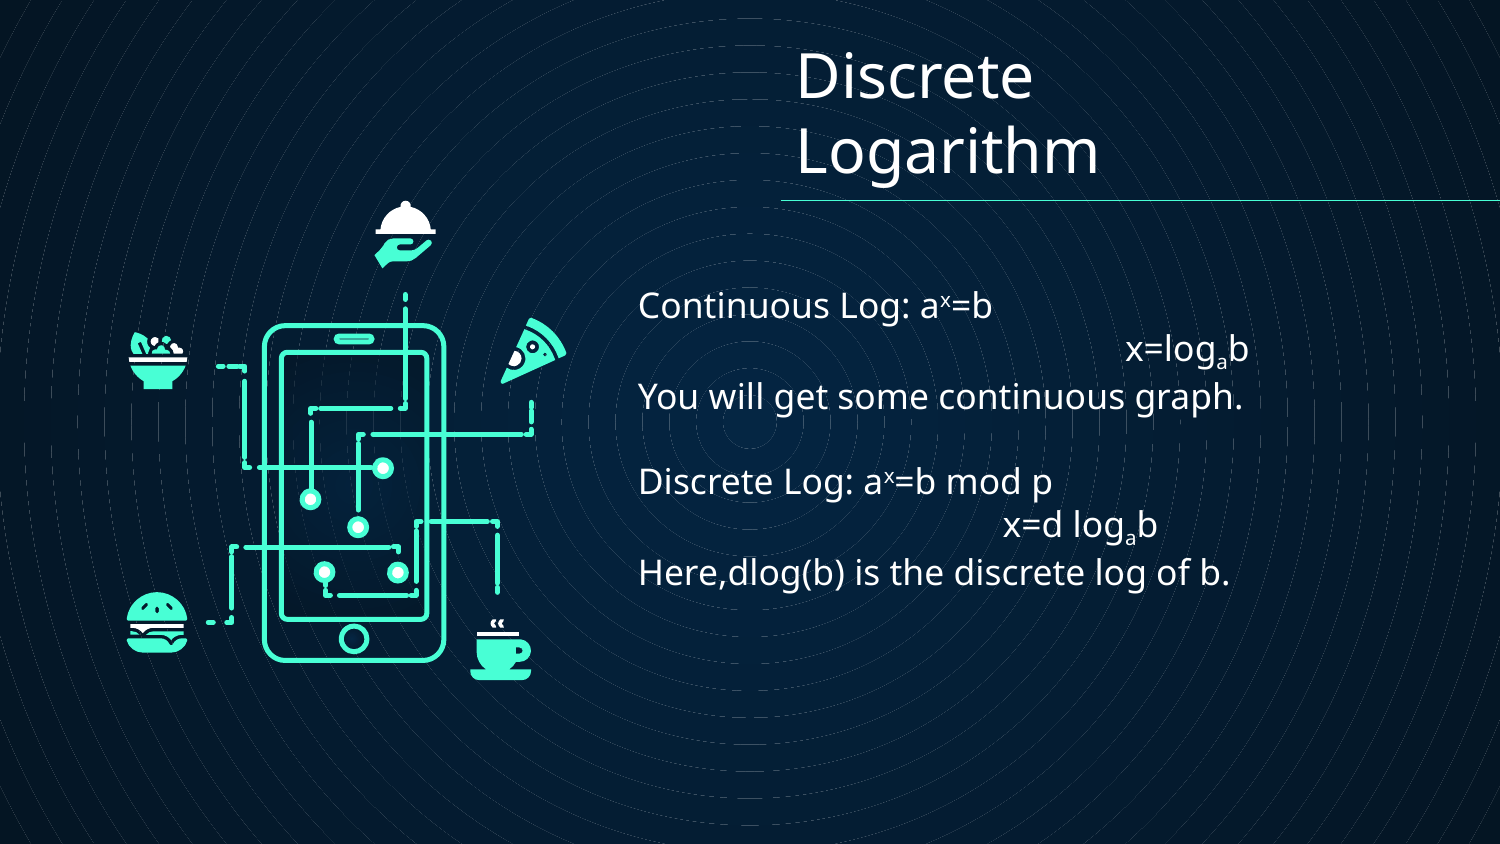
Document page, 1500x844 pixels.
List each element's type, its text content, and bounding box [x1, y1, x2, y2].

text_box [126, 591, 188, 653]
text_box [128, 331, 188, 390]
text_box [316, 563, 333, 581]
text_box [389, 564, 407, 581]
text_box [341, 626, 367, 652]
text_box [281, 352, 427, 620]
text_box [499, 317, 568, 385]
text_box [374, 200, 436, 269]
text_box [469, 619, 532, 681]
title Discrete Logarithm [780, 101, 1360, 200]
text_box [374, 459, 392, 477]
text_box [336, 336, 372, 342]
text_box [349, 518, 367, 536]
subtitle Continuous Log: ax=b x=logab You will get some continuous graph. Discrete Log: ax=b mod p x=d logab Here,dlog(b) is the discrete log of b. [622, 225, 1479, 710]
text_box [302, 490, 319, 508]
